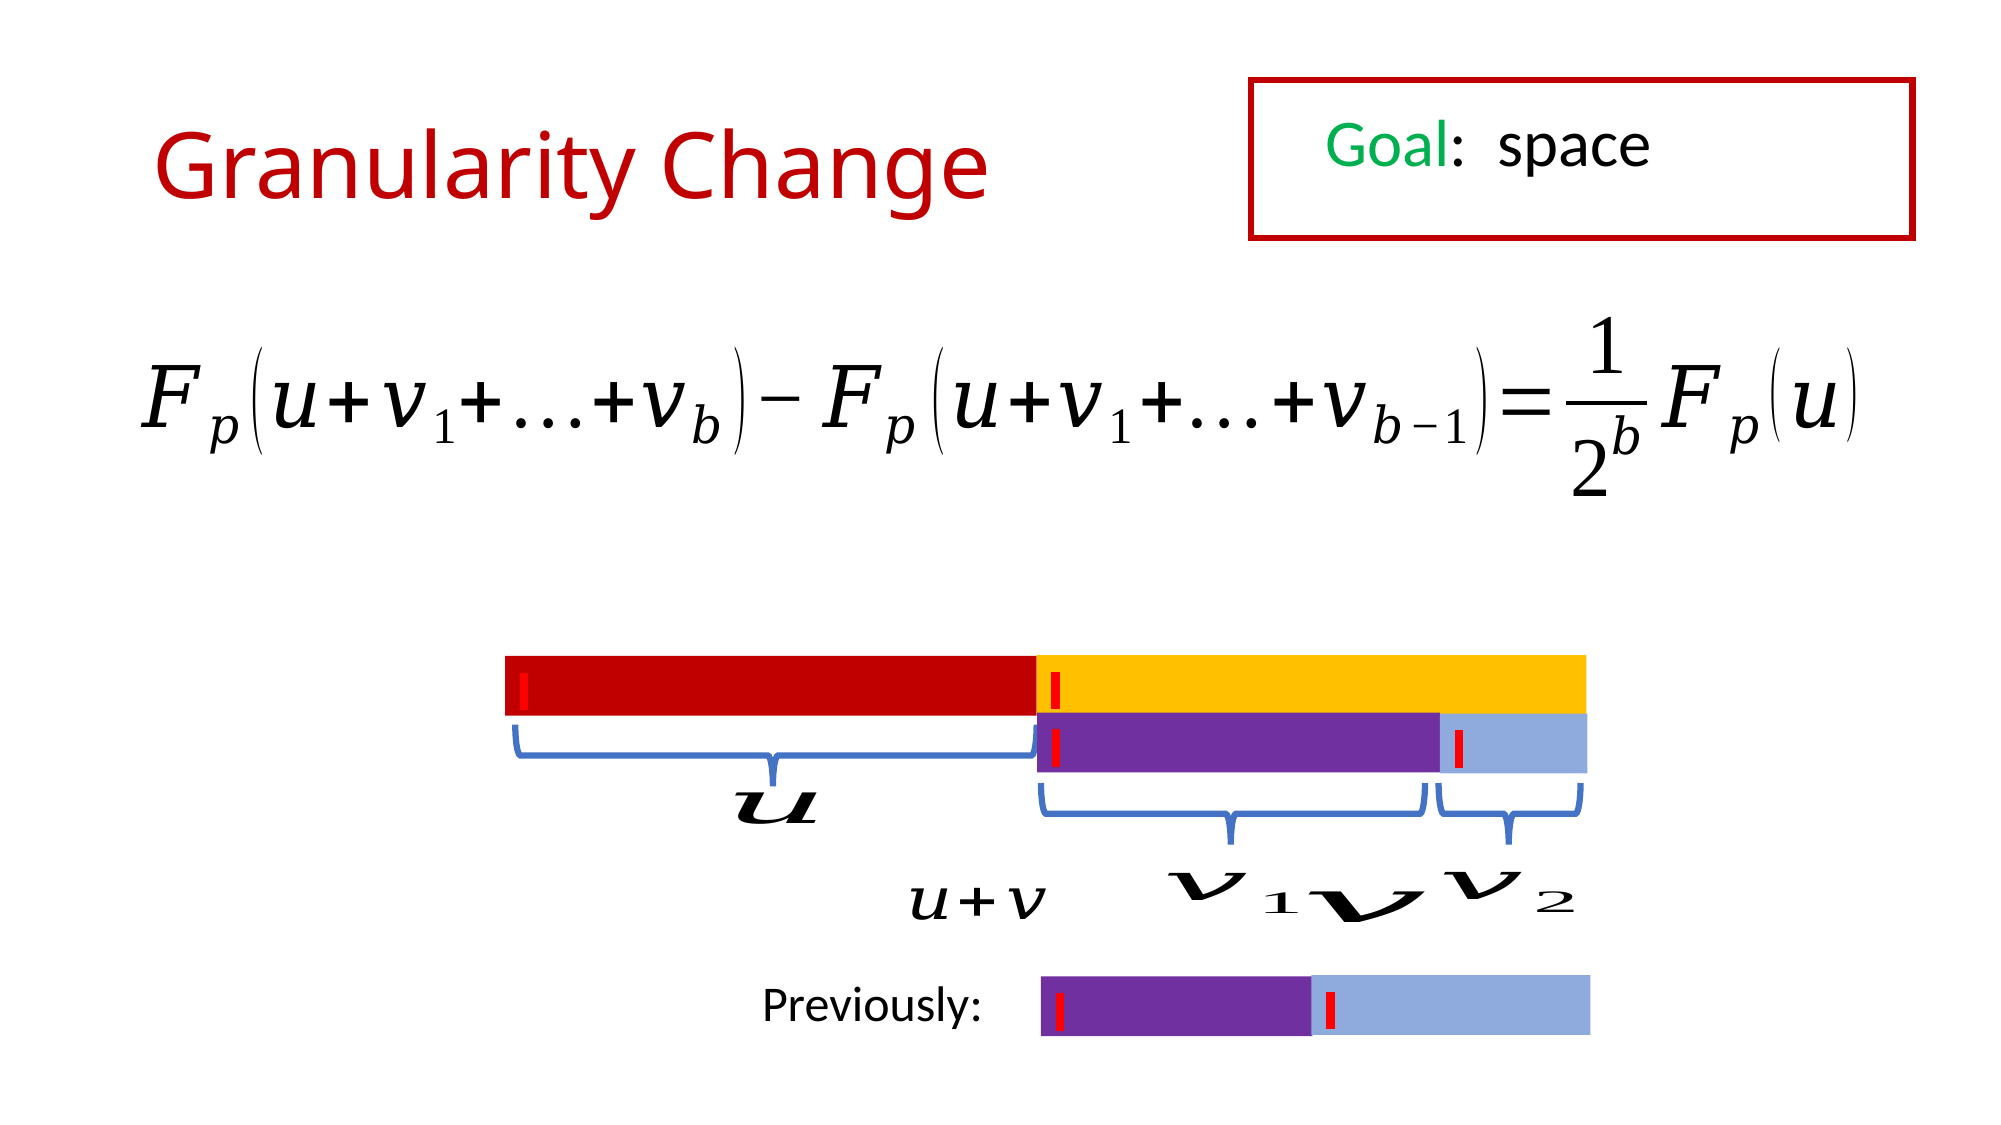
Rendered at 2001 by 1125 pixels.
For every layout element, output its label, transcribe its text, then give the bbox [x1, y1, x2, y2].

text_box [505, 655, 1037, 716]
title Granularity Change [137, 59, 1863, 278]
text_box [1040, 976, 1313, 1037]
text_box [1250, 79, 1913, 239]
text_box [1439, 713, 1588, 774]
text_box [1040, 783, 1426, 845]
text_box [1311, 975, 1591, 1035]
text_box Previously: [747, 964, 1037, 1040]
text_box [1036, 655, 1587, 715]
text_box [514, 724, 1037, 787]
text_box [1438, 783, 1582, 845]
text_box [1037, 712, 1440, 773]
